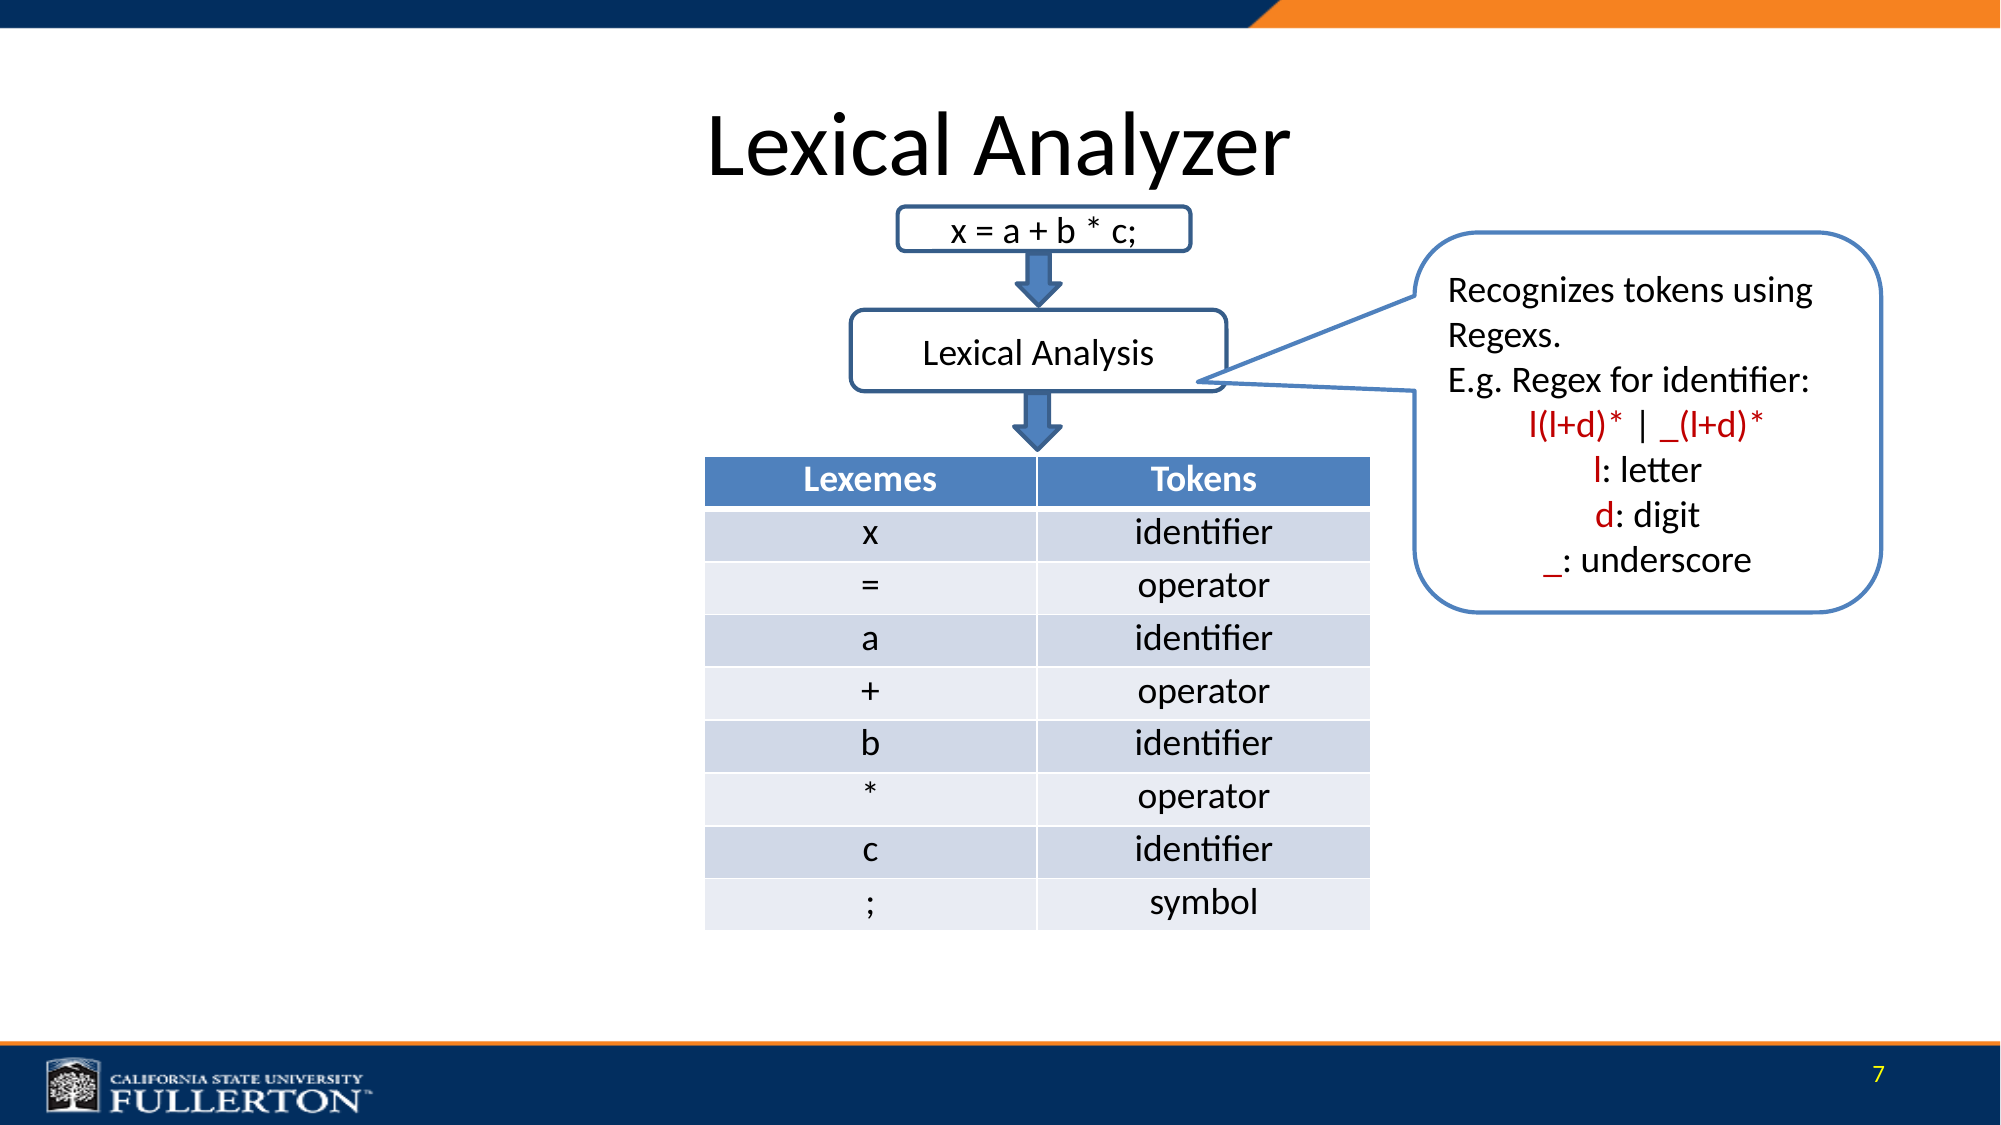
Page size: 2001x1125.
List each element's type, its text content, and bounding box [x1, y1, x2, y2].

table_cell symbol [1038, 879, 1370, 930]
table_cell c [705, 827, 1036, 878]
table_cell a [705, 615, 1036, 666]
title Lexical Analyzer [99, 45, 1900, 233]
text_box x = a + b * c; [895, 204, 1193, 254]
table_cell identifier [1038, 615, 1370, 666]
table_header Lexemes [705, 457, 1036, 506]
slide_number 7 [1433, 1042, 1900, 1103]
table_cell ; [705, 879, 1036, 930]
table_cell identifier [1038, 827, 1370, 878]
table_cell operator [1038, 774, 1370, 825]
table_cell identifier [1038, 512, 1370, 561]
table_cell operator [1038, 668, 1370, 719]
text_box Recognizes tokens using Regexs. E.g. Regex for identifier: l(l+d)* | _(l+d)* l: letter d: digit _: underscore [1195, 230, 1884, 615]
table_cell + [705, 668, 1036, 719]
table_cell = [705, 563, 1036, 614]
table_header Tokens [1038, 457, 1370, 506]
picture [0, 0, 2001, 1125]
table_cell identifier [1038, 721, 1370, 772]
text_box [1014, 251, 1063, 307]
table_cell * [705, 774, 1036, 825]
table_cell x [705, 512, 1036, 561]
text_box Lexical Analysis [848, 307, 1229, 394]
text_box [1012, 391, 1063, 452]
table_cell operator [1038, 563, 1370, 614]
table_cell b [705, 721, 1036, 772]
